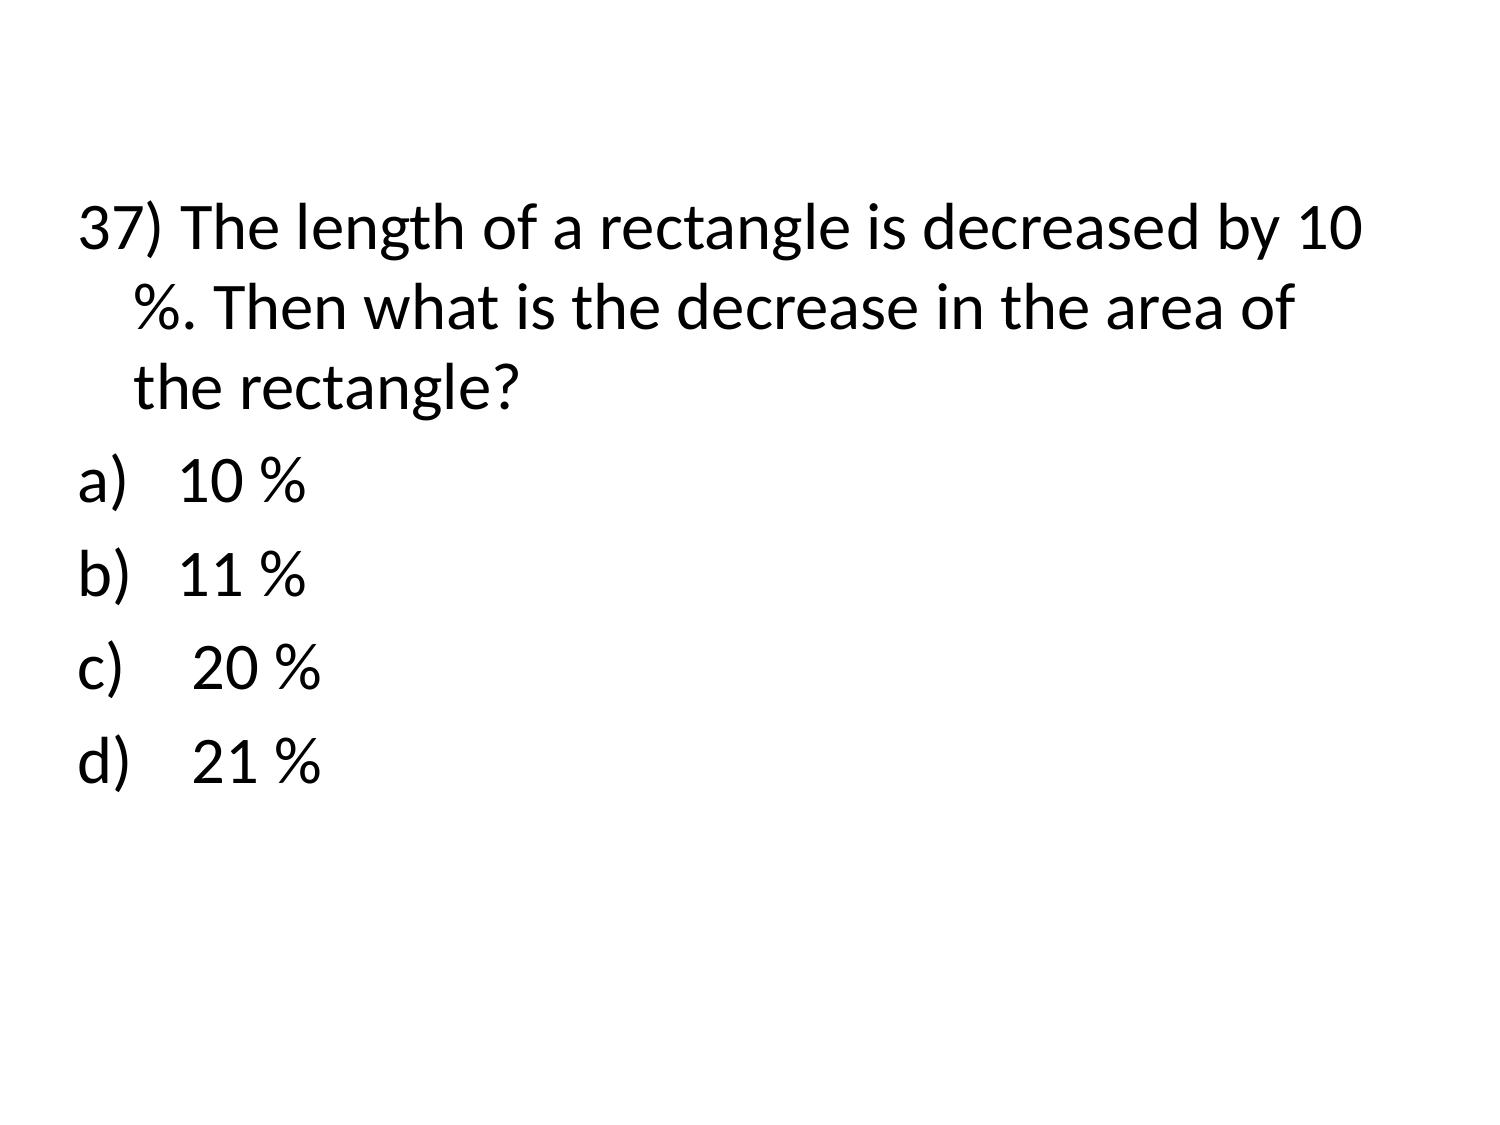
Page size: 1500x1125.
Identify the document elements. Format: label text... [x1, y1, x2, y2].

list 37) The length of a rectangle is decreased by 10 %. Then what is the decrease in the area of the rectangle? 10 % 11 % 20 % 21 % [62, 174, 1400, 1000]
